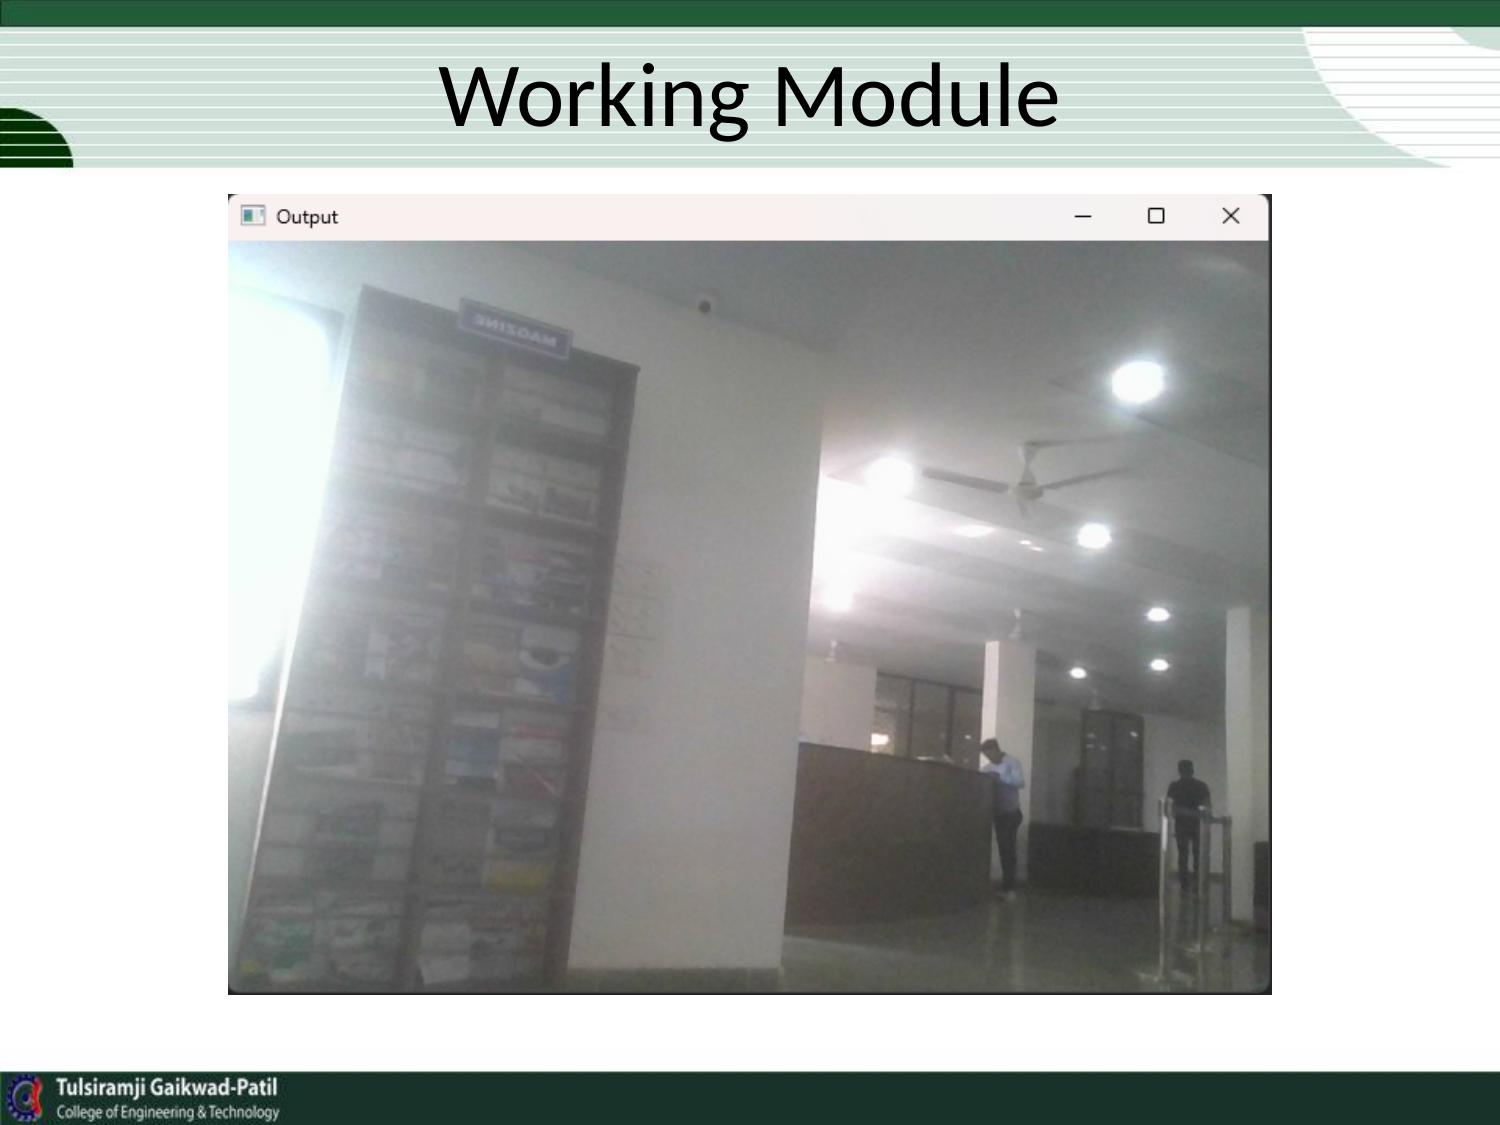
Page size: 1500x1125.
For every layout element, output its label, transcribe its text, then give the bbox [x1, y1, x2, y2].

title Working Module [75, 0, 1425, 184]
picture [0, 0, 1500, 1125]
